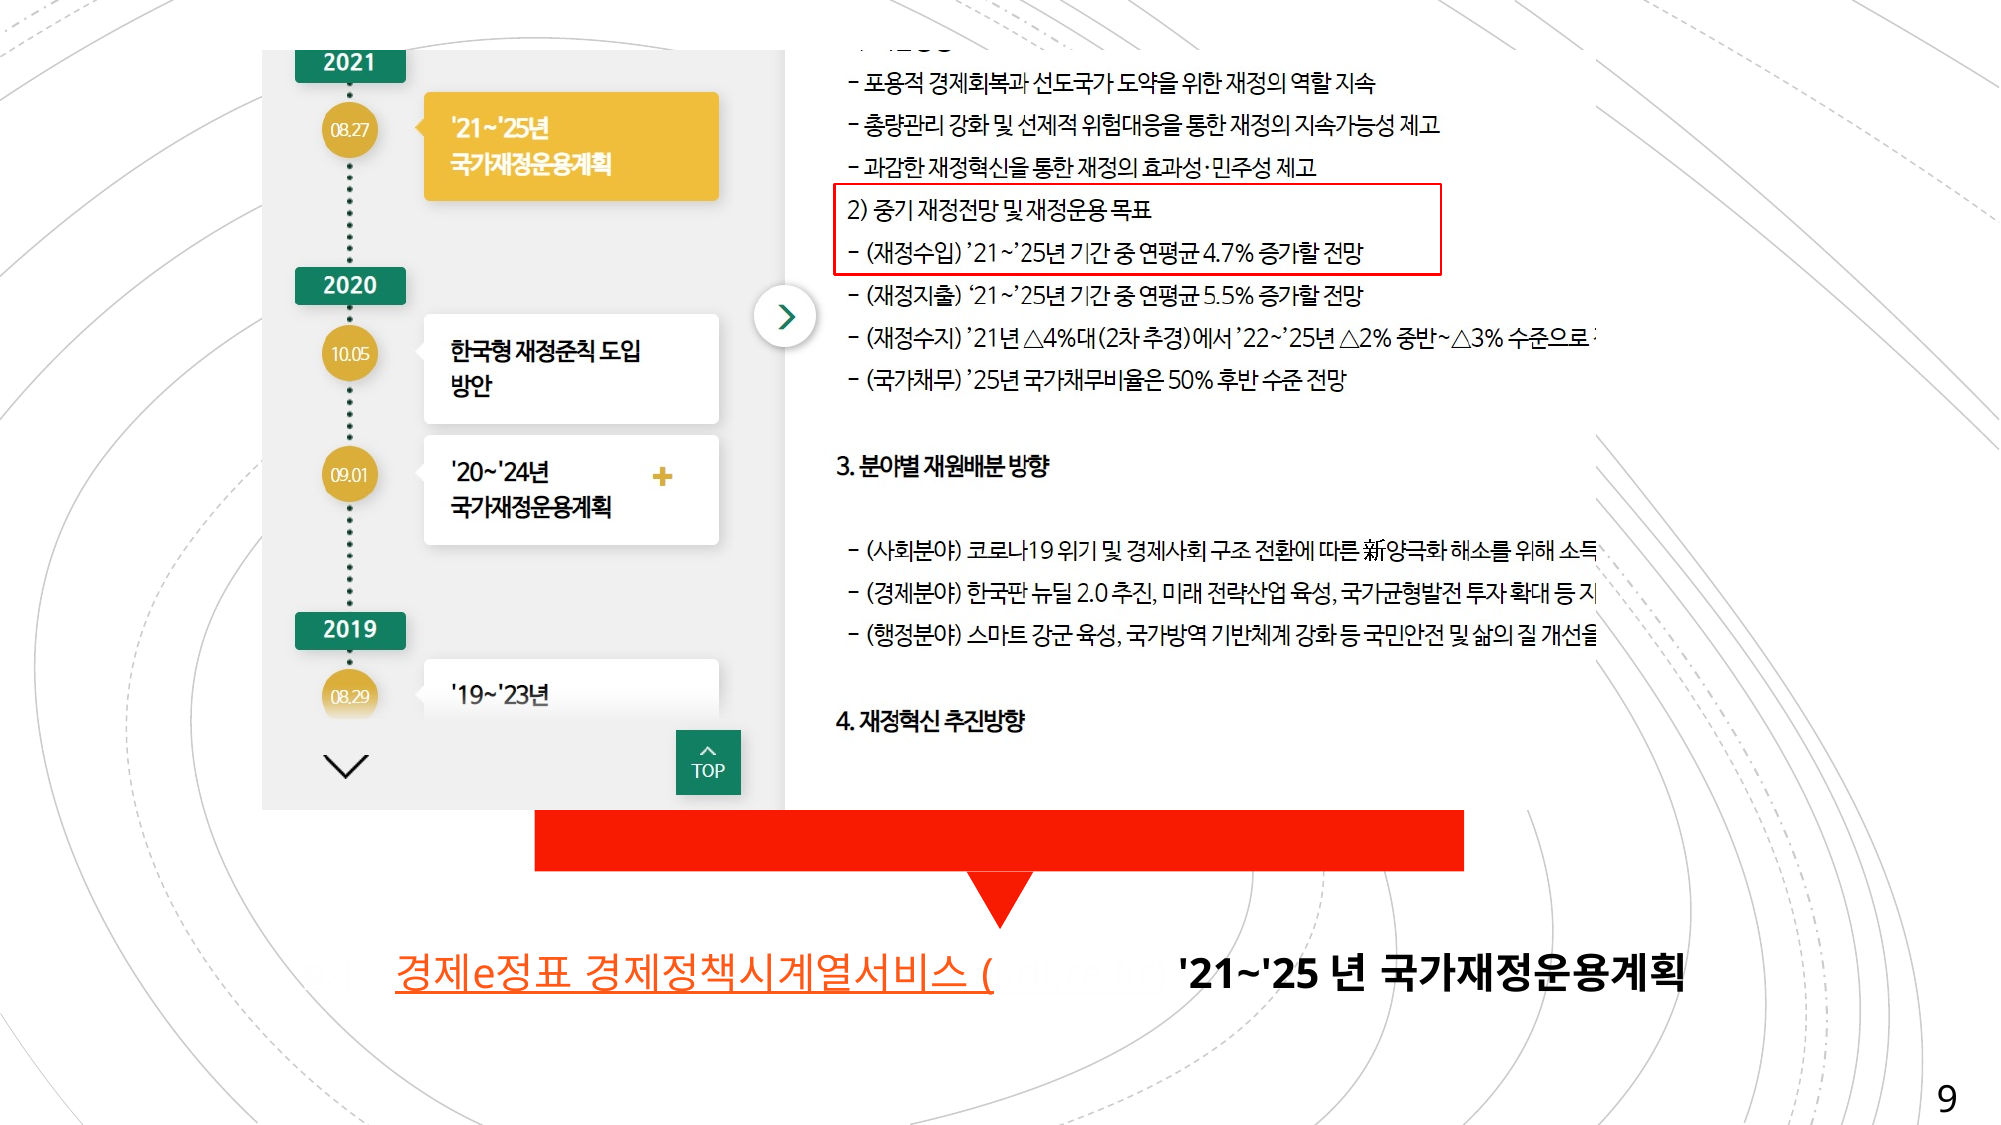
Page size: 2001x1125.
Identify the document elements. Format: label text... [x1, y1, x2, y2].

list 출처 – 경제e정표 경제정책시계열서비스 (kdi.re.kr) '21~'25년 국가재정운용계획 [137, 934, 1863, 1125]
picture [261, 50, 1596, 811]
text_box 9 [1921, 1068, 2000, 1125]
